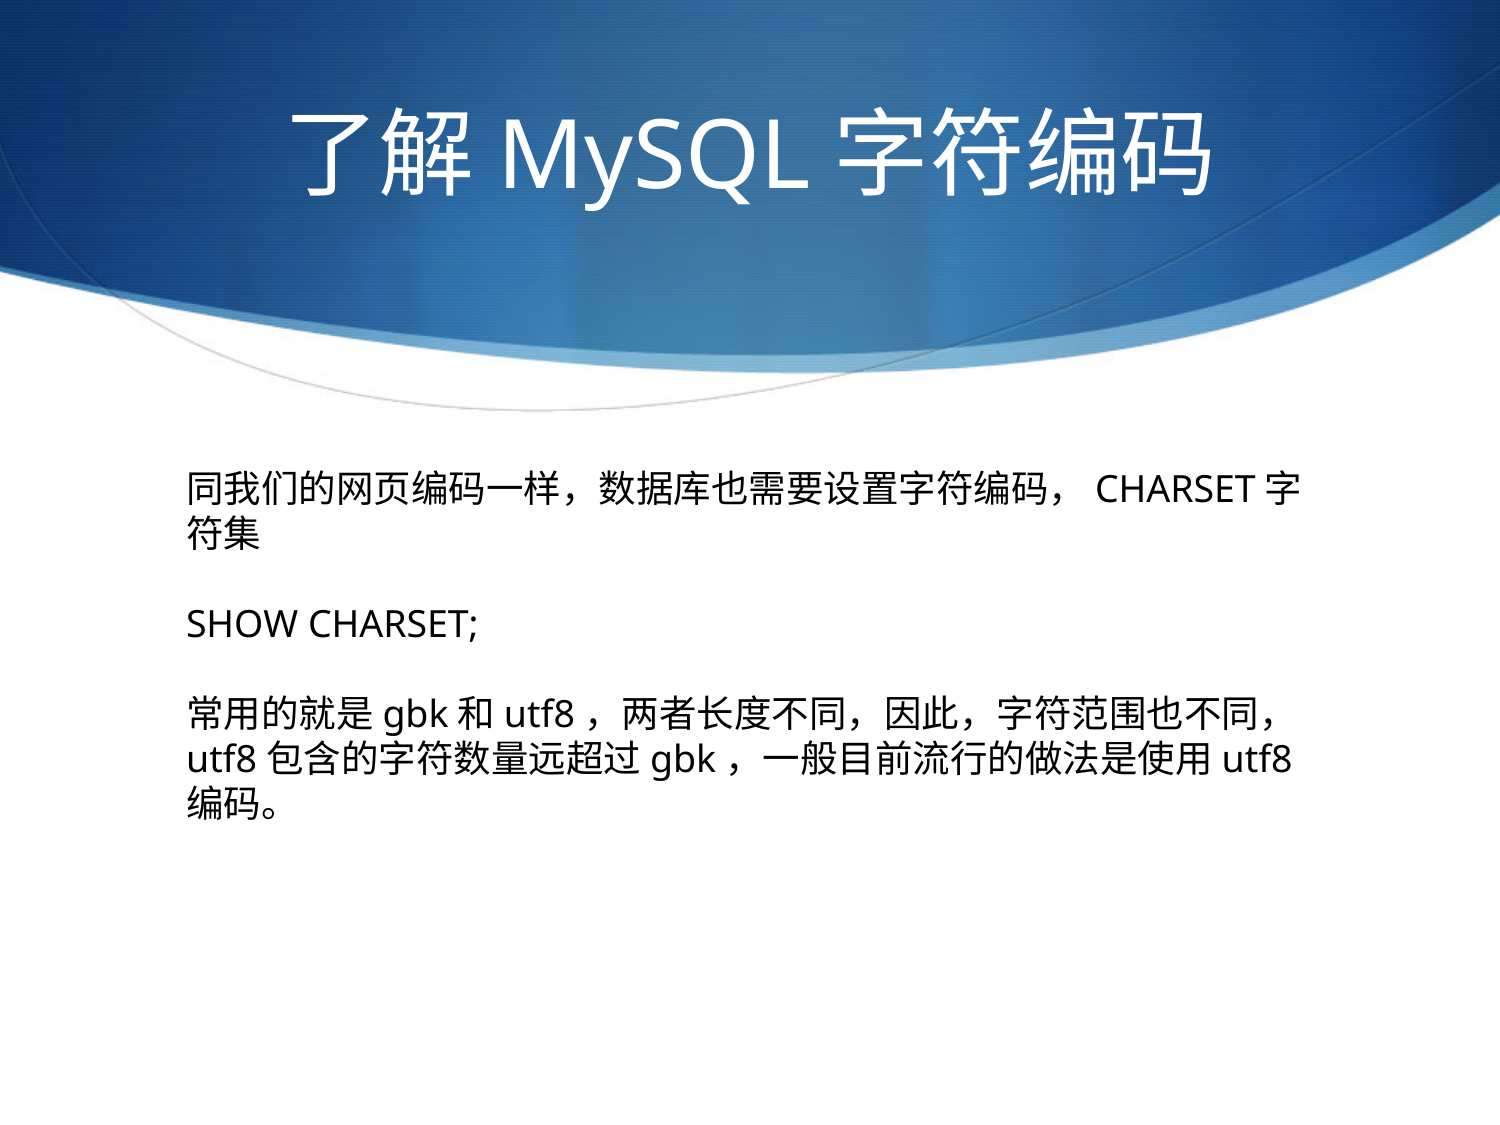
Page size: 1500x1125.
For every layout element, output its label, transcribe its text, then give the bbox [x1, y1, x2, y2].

text_box 同我们的网页编码一样，数据库也需要设置字符编码，CHARSET字符集 SHOW CHARSET; 常用的就是gbk和utf8，两者长度不同，因此，字符范围也不同，utf8包含的字符数量远超过gbk，一般目前流行的做法是使用utf8编码。 [171, 457, 1324, 833]
title 了解MySQL字符编码 [75, 56, 1425, 245]
picture [0, 0, 1500, 1125]
